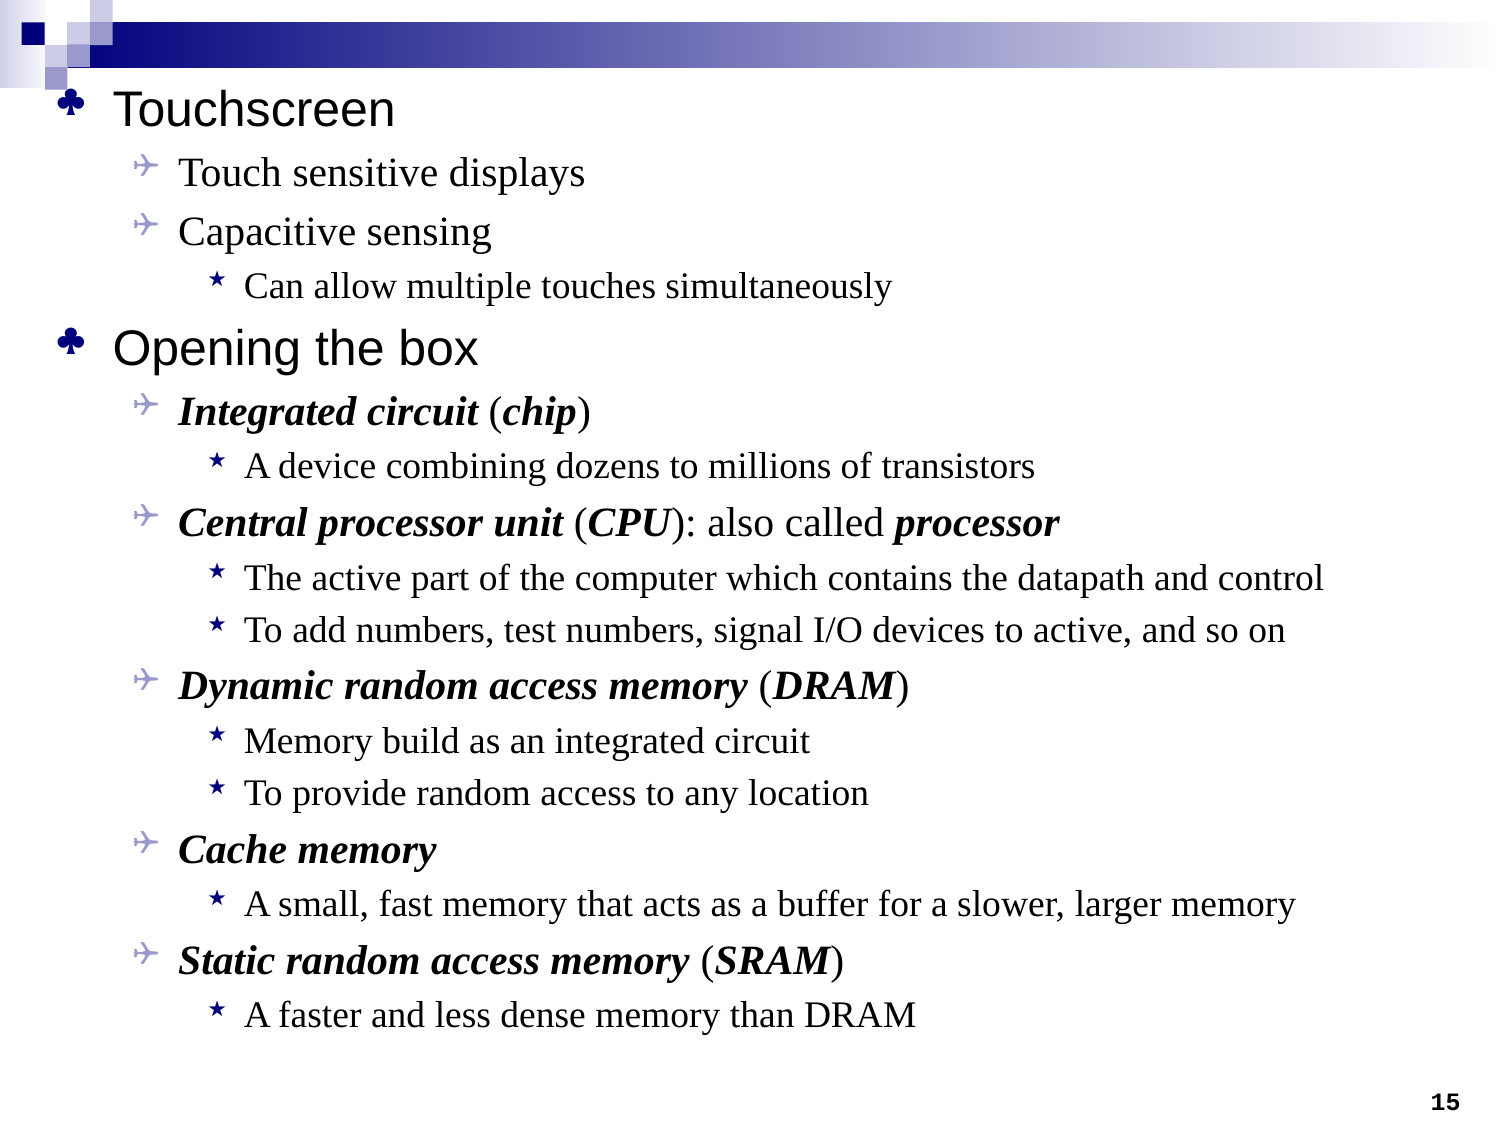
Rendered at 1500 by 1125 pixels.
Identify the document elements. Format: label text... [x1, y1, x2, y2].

slide_number 15 [1393, 1082, 1498, 1118]
list Touchscreen Touch sensitive displays Capacitive sensing Can allow multiple touches simultaneously Opening the box Integrated circuit (chip) A device combining dozens to millions of transistors Central processor unit (CPU): also called processor The active part of the computer which contains the datapath and control To add numbers, test numbers, signal I/O devices to active, and so on Dynamic random access memory (DRAM) Memory build as an integrated circuit To provide random access to any location Cache memory A small, fast memory that acts as a buffer for a slower, larger memory Static random access memory (SRAM) A faster and less dense memory than DRAM [41, 69, 1471, 1096]
